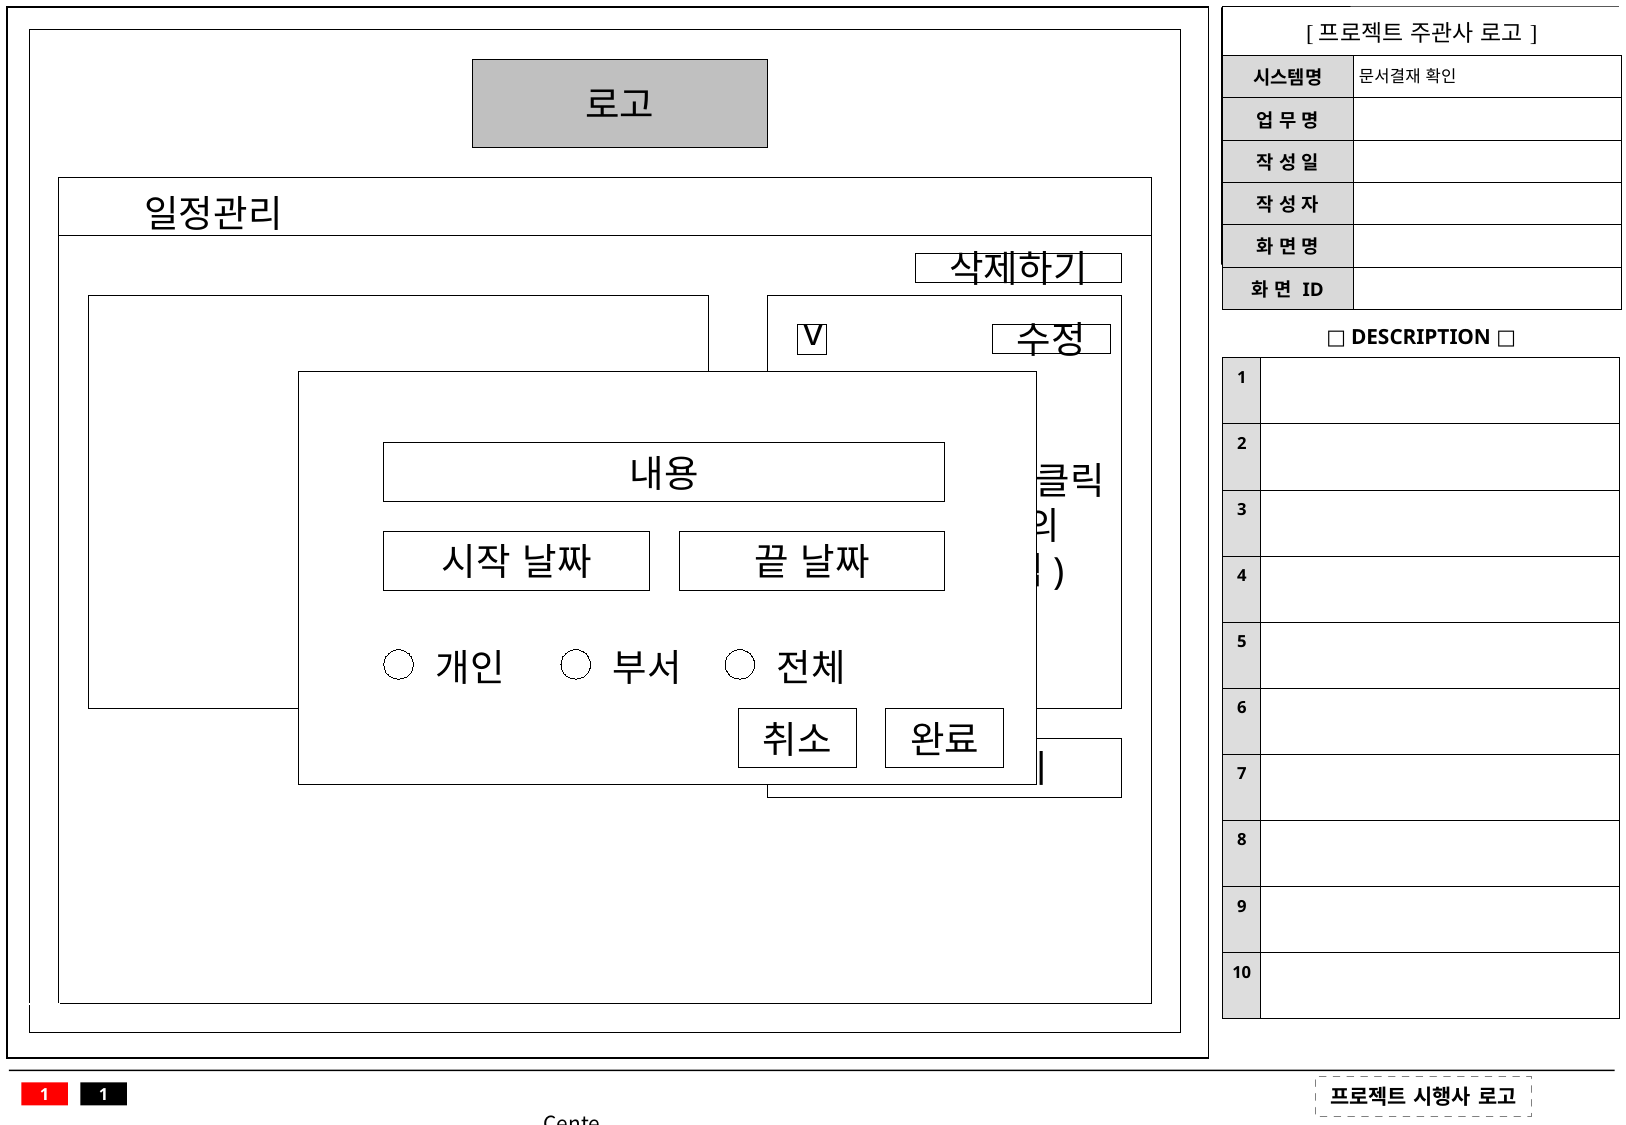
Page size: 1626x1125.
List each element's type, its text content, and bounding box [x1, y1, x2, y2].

table_cell 1 [1223, 358, 1260, 423]
table_cell 3 [1223, 491, 1260, 556]
table_cell [1354, 268, 1621, 309]
table_cell 7 [1223, 755, 1260, 820]
table_cell [1261, 491, 1619, 556]
table_cell 6 [1223, 689, 1260, 754]
table_cell 화 면 ID [1223, 268, 1353, 309]
text_box [58, 236, 1152, 1004]
table_cell [1261, 623, 1619, 688]
table_cell [1354, 98, 1621, 140]
table_cell 10 [1223, 953, 1260, 1018]
table_cell 9 [1223, 887, 1260, 952]
text_box 로고 [472, 59, 768, 148]
table_cell [1354, 141, 1621, 182]
table_cell 5 [1223, 623, 1260, 688]
text_box [58, 177, 1152, 236]
text_box 취소 [738, 708, 857, 768]
text_box 삭제하기 [915, 253, 1122, 283]
text_box 수정 [992, 324, 1111, 354]
table_cell [1354, 225, 1621, 267]
table_cell [1261, 689, 1619, 754]
text_box [9, 18, 1191, 94]
table_cell [1261, 557, 1619, 622]
text_box 부서 [594, 636, 700, 695]
text_box [29, 29, 1181, 1033]
table_cell 4 [1223, 557, 1260, 622]
table_cell [1261, 755, 1619, 820]
text_box v [788, 300, 837, 365]
text_box [298, 371, 1037, 785]
table_cell [1261, 821, 1619, 886]
table_cell 작 성 자 [1223, 183, 1353, 224]
table_cell 화 면 명 [1223, 225, 1353, 267]
table_cell [1261, 358, 1619, 423]
text_box 시작 날짜 [383, 531, 650, 591]
text_box [725, 649, 755, 680]
table_cell [1261, 424, 1619, 490]
table_cell [1354, 183, 1621, 224]
text_box [560, 649, 591, 680]
table_cell 작 성 일 [1223, 141, 1353, 182]
text_box [383, 649, 414, 680]
table_header [프로젝트 주관사 로고] [1223, 7, 1621, 55]
table_cell [1261, 953, 1619, 1018]
table_cell 시스템명 [1223, 56, 1353, 97]
text_box 전체 [758, 636, 864, 695]
table_cell 업 무 명 [1223, 98, 1353, 140]
text_box 개인 [417, 636, 523, 695]
table_header □ DESCRIPTION □ [1223, 314, 1619, 357]
table_cell [1261, 887, 1619, 952]
text_box 끝 날짜 [679, 531, 945, 591]
table_cell 2 [1223, 424, 1260, 490]
table_cell 8 [1223, 821, 1260, 886]
text_box 오늘 일정 (달력에서 날짜 클릭 시 해당 날짜의 일정으로 바뀜) [767, 295, 1122, 709]
text_box 내용 [383, 442, 945, 502]
text_box 1 [80, 1082, 127, 1106]
table_cell 문서결재 확인 [1354, 56, 1621, 97]
text_box 완료 [885, 708, 1004, 768]
text_box [29, 989, 59, 1019]
text_box 일정관리 [129, 182, 260, 230]
text_box 달력 [88, 295, 709, 709]
text_box Center [528, 1103, 623, 1125]
text_box 1 [21, 1082, 68, 1106]
text_box 일정추가하기 [767, 738, 1122, 798]
